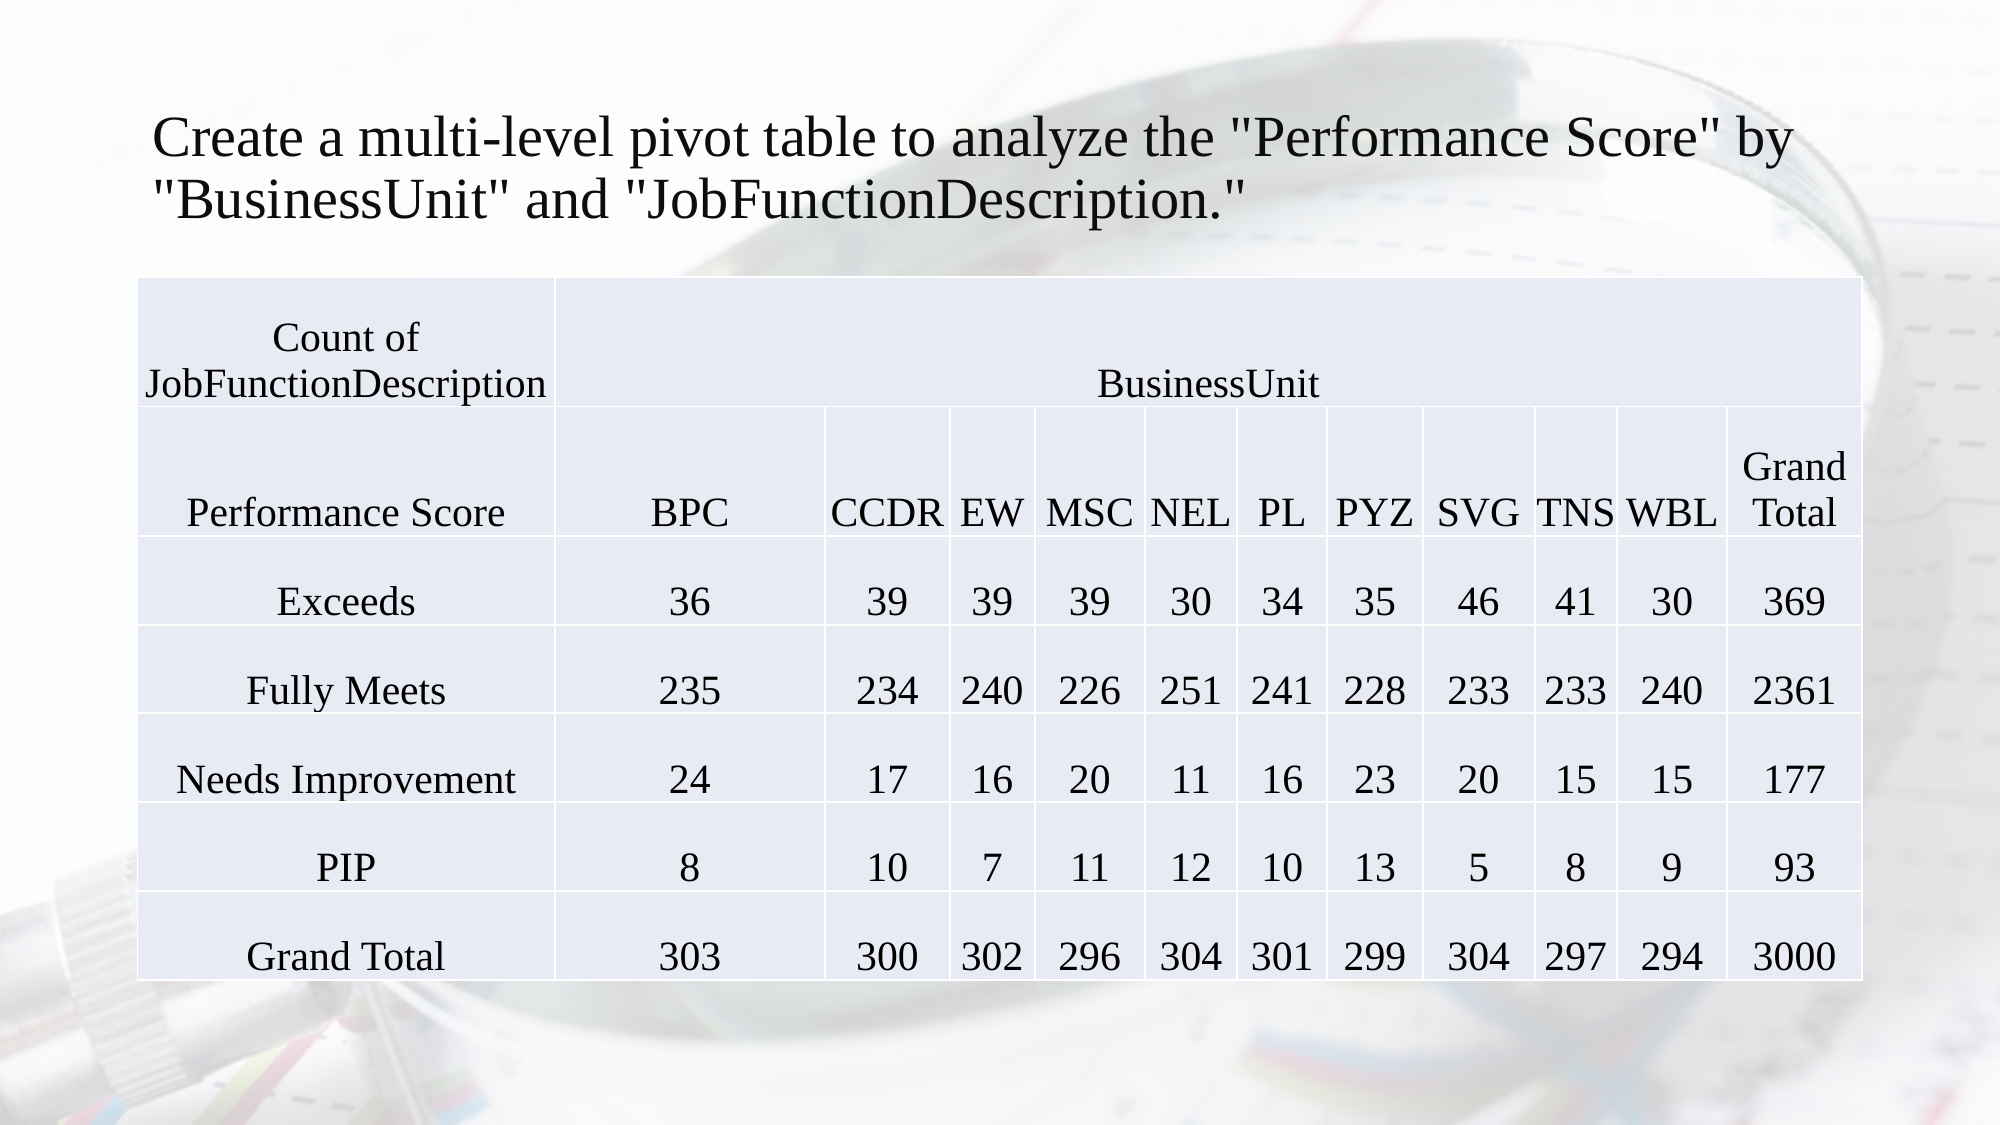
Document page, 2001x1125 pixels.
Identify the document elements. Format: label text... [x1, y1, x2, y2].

table_cell 35 [1328, 537, 1422, 624]
table_cell 240 [951, 626, 1034, 712]
table_cell 15 [1618, 714, 1726, 801]
table_cell 369 [1728, 537, 1861, 624]
table_cell 11 [1146, 714, 1236, 801]
table_cell 8 [1536, 803, 1616, 890]
table_cell 299 [1328, 892, 1422, 979]
table_cell 2361 [1728, 626, 1861, 712]
table_cell PL [1238, 407, 1326, 535]
table_cell NEL [1146, 407, 1236, 535]
table_cell 9 [1618, 803, 1726, 890]
table_cell 46 [1424, 537, 1534, 624]
table_cell 228 [1328, 626, 1422, 712]
table_cell 302 [951, 892, 1034, 979]
table_cell SVG [1424, 407, 1534, 535]
table_cell 177 [1728, 714, 1861, 801]
table_cell 300 [826, 892, 949, 979]
table_cell 301 [1238, 892, 1326, 979]
table_cell 23 [1328, 714, 1422, 801]
table_cell 13 [1328, 803, 1422, 890]
table_cell EW [951, 407, 1034, 535]
table_cell 303 [556, 892, 824, 979]
table_cell 93 [1728, 803, 1861, 890]
table_cell 233 [1424, 626, 1534, 712]
table_cell Performance Score [138, 407, 554, 535]
table_cell 15 [1536, 714, 1616, 801]
table_cell 20 [1036, 714, 1144, 801]
table_cell PYZ [1328, 407, 1422, 535]
table_cell 233 [1536, 626, 1616, 712]
table_cell 11 [1036, 803, 1144, 890]
table_cell Needs Improvement [138, 714, 554, 801]
table_cell 34 [1238, 537, 1326, 624]
title Create a multi-level pivot table to analyze the "Performance Score" by "BusinessUnit" and "JobFunctionDescription." [137, 59, 1863, 276]
table_cell Grand Total [138, 892, 554, 979]
table_cell 7 [951, 803, 1034, 890]
table_cell 296 [1036, 892, 1144, 979]
table_cell 226 [1036, 626, 1144, 712]
table_cell PIP [138, 803, 554, 890]
table_cell Exceeds [138, 537, 554, 624]
table_cell 235 [556, 626, 824, 712]
table_cell 30 [1146, 537, 1236, 624]
table_cell BPC [556, 407, 824, 535]
table_cell 241 [1238, 626, 1326, 712]
table_cell 251 [1146, 626, 1236, 712]
table_cell 304 [1424, 892, 1534, 979]
table_cell 39 [951, 537, 1034, 624]
table_cell 3000 [1728, 892, 1861, 979]
table_cell Grand Total [1728, 407, 1861, 535]
table_cell 39 [826, 537, 949, 624]
table_cell 20 [1424, 714, 1534, 801]
table_header Count of JobFunctionDescription [138, 278, 554, 406]
table_cell 234 [826, 626, 949, 712]
table_cell MSC [1036, 407, 1144, 535]
table_cell 17 [826, 714, 949, 801]
table_cell 10 [1238, 803, 1326, 890]
table_cell 16 [951, 714, 1034, 801]
table_cell CCDR [826, 407, 949, 535]
table_cell 36 [556, 537, 824, 624]
table_cell 12 [1146, 803, 1236, 890]
table_cell 30 [1618, 537, 1726, 624]
table_cell 41 [1536, 537, 1616, 624]
table_cell 39 [1036, 537, 1144, 624]
table_cell TNS [1536, 407, 1616, 535]
table_cell 10 [826, 803, 949, 890]
table_cell 5 [1424, 803, 1534, 890]
table_cell 297 [1536, 892, 1616, 979]
table_cell 24 [556, 714, 824, 801]
table_cell 294 [1618, 892, 1726, 979]
table_cell 304 [1146, 892, 1236, 979]
table_cell 240 [1618, 626, 1726, 712]
table_cell WBL [1618, 407, 1726, 535]
table_cell 8 [556, 803, 824, 890]
table_cell Fully Meets [138, 626, 554, 712]
table_cell 16 [1238, 714, 1326, 801]
table_header BusinessUnit [556, 278, 1861, 406]
